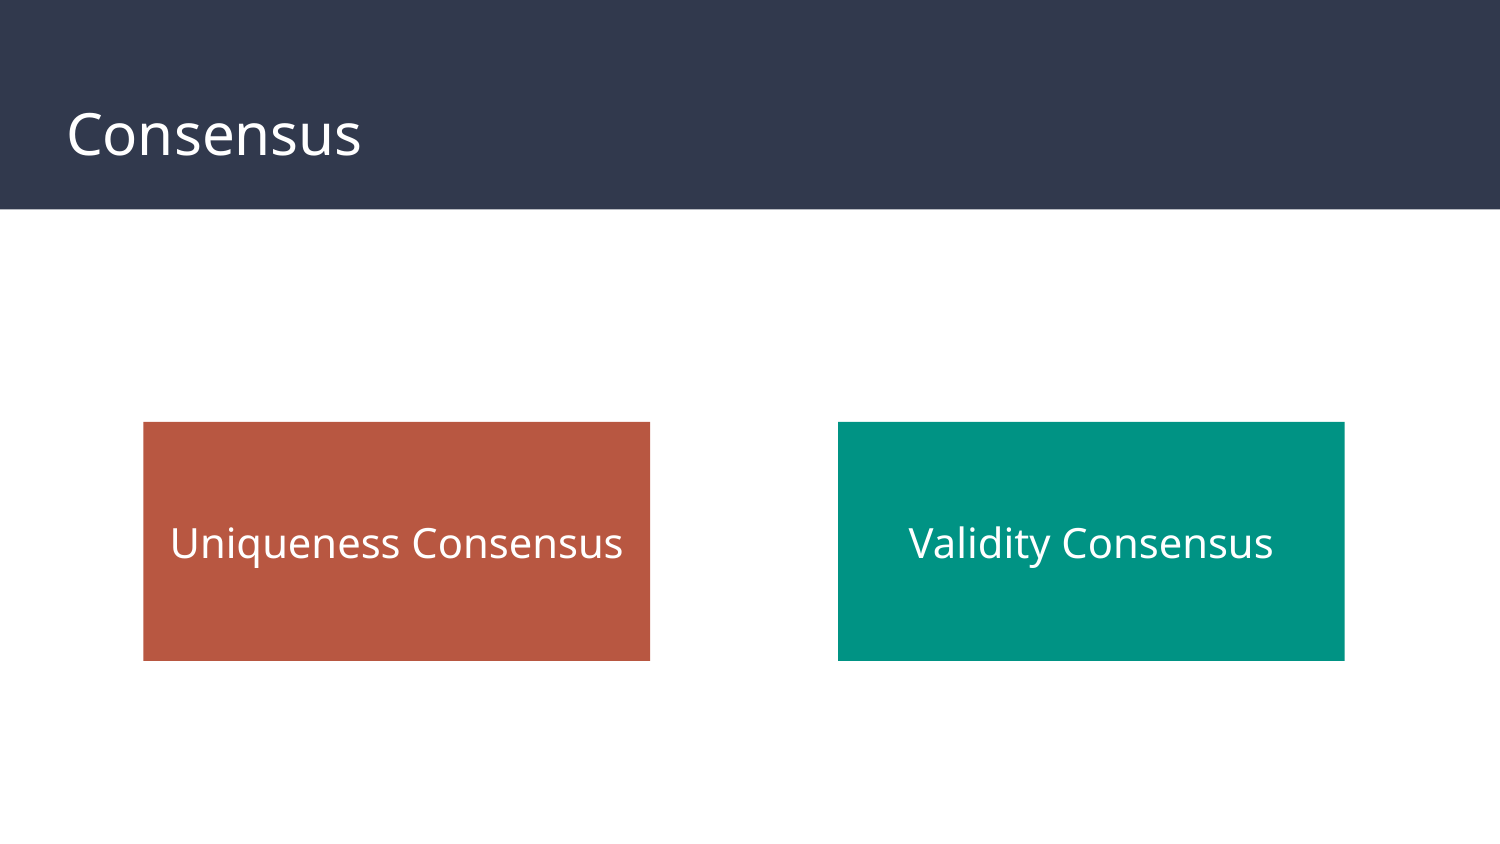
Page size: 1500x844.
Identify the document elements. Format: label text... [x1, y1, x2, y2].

title Consensus [51, 82, 1449, 185]
text_box Validity Consensus [838, 421, 1345, 661]
text_box Uniqueness Consensus [143, 421, 651, 661]
